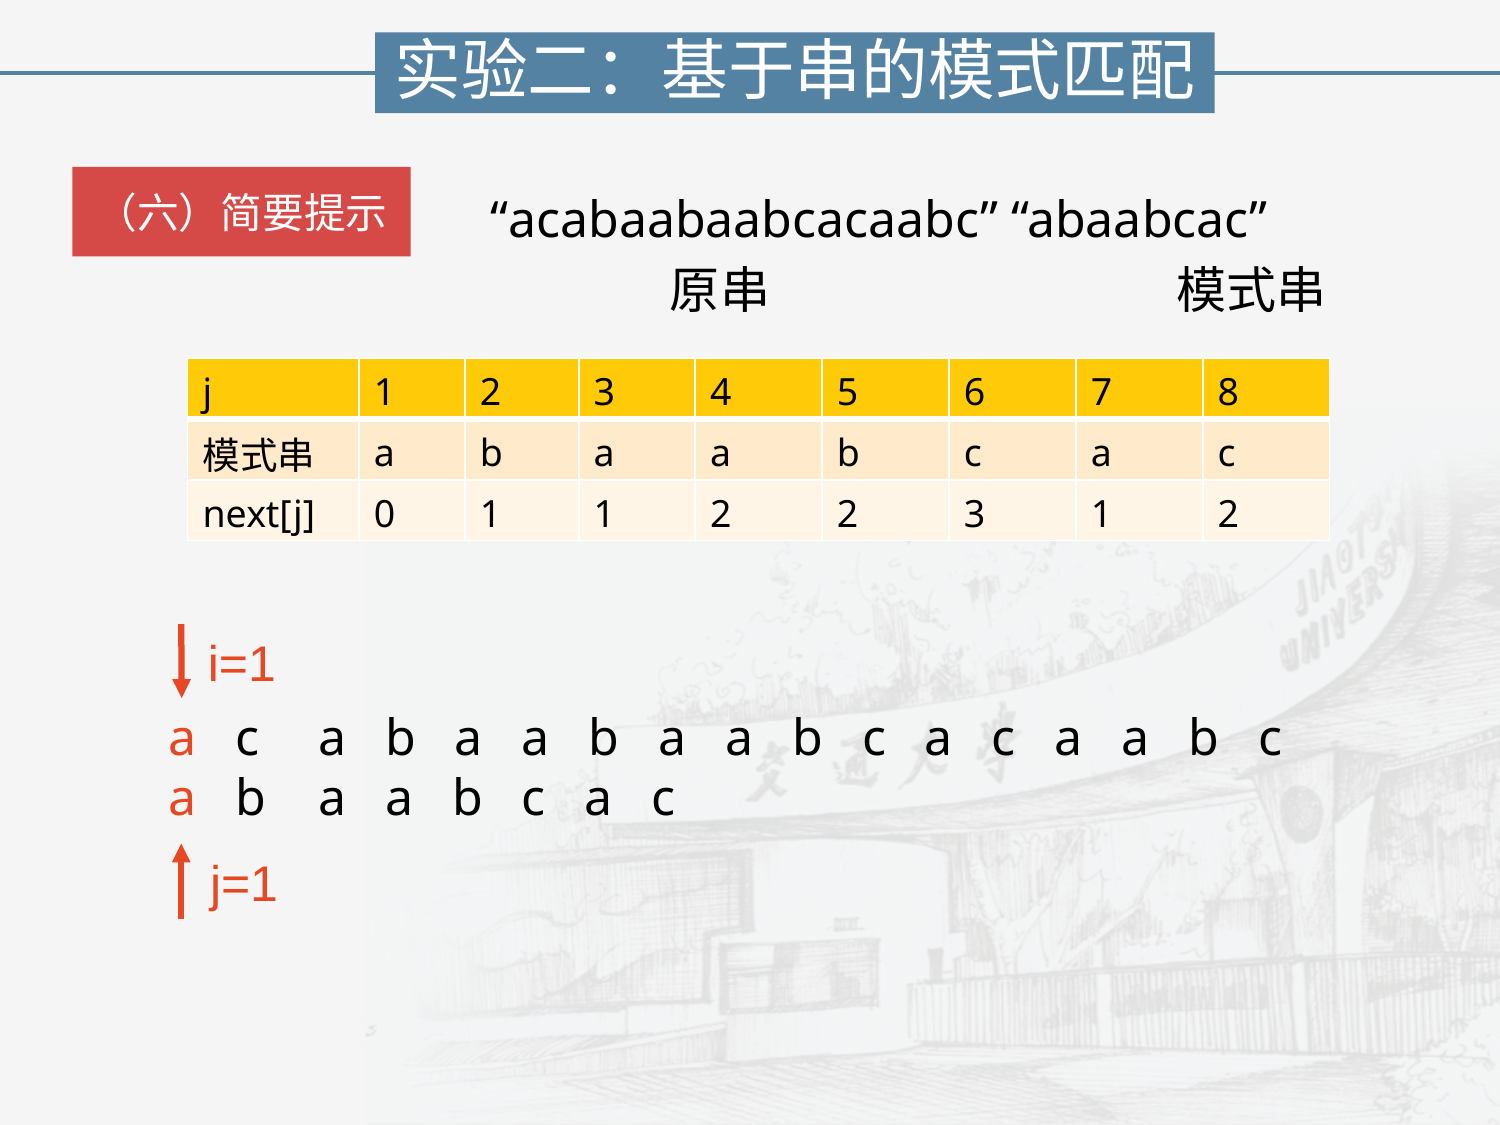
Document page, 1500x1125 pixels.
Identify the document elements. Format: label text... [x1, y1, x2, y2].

table_header 5 [823, 359, 948, 416]
table_cell a [580, 422, 694, 479]
table_cell 模式串 [188, 422, 358, 479]
table_header 2 [466, 359, 578, 416]
table_cell b [823, 422, 948, 479]
table_cell a [696, 422, 821, 479]
table_header j [188, 359, 358, 416]
table_cell 2 [1204, 481, 1329, 540]
table_cell c [1204, 422, 1329, 479]
table_cell 2 [696, 481, 821, 540]
table_header 8 [1204, 359, 1329, 416]
table_cell 2 [823, 481, 948, 540]
table_cell a [360, 422, 464, 479]
table_header 3 [580, 359, 694, 416]
table_cell next[j] [188, 481, 358, 540]
table_cell a [1077, 422, 1202, 479]
table_cell 1 [580, 481, 694, 540]
table_header 1 [360, 359, 464, 416]
table_cell b [466, 422, 578, 479]
text_box j=1 [195, 843, 293, 919]
table_cell 1 [466, 481, 578, 540]
table_cell 3 [950, 481, 1075, 540]
text_box 模式串 [1161, 244, 1413, 326]
table_cell c [950, 422, 1075, 479]
text_box i=1 [193, 624, 291, 699]
table_header 6 [950, 359, 1075, 416]
table_header 4 [696, 359, 821, 416]
table_cell 1 [1077, 481, 1202, 540]
text_box a c a b a a b a a b c a c a a b c a b a a b c a c [153, 697, 1404, 833]
table_cell 0 [360, 481, 464, 540]
text_box “acabaabaabcacaabc” “abaabcac” [475, 173, 1386, 255]
table_header 7 [1077, 359, 1202, 416]
text_box （六）简要提示 [71, 166, 412, 257]
text_box 实验二：基于串的模式匹配 [375, 32, 1215, 114]
text_box 原串 [655, 244, 844, 326]
